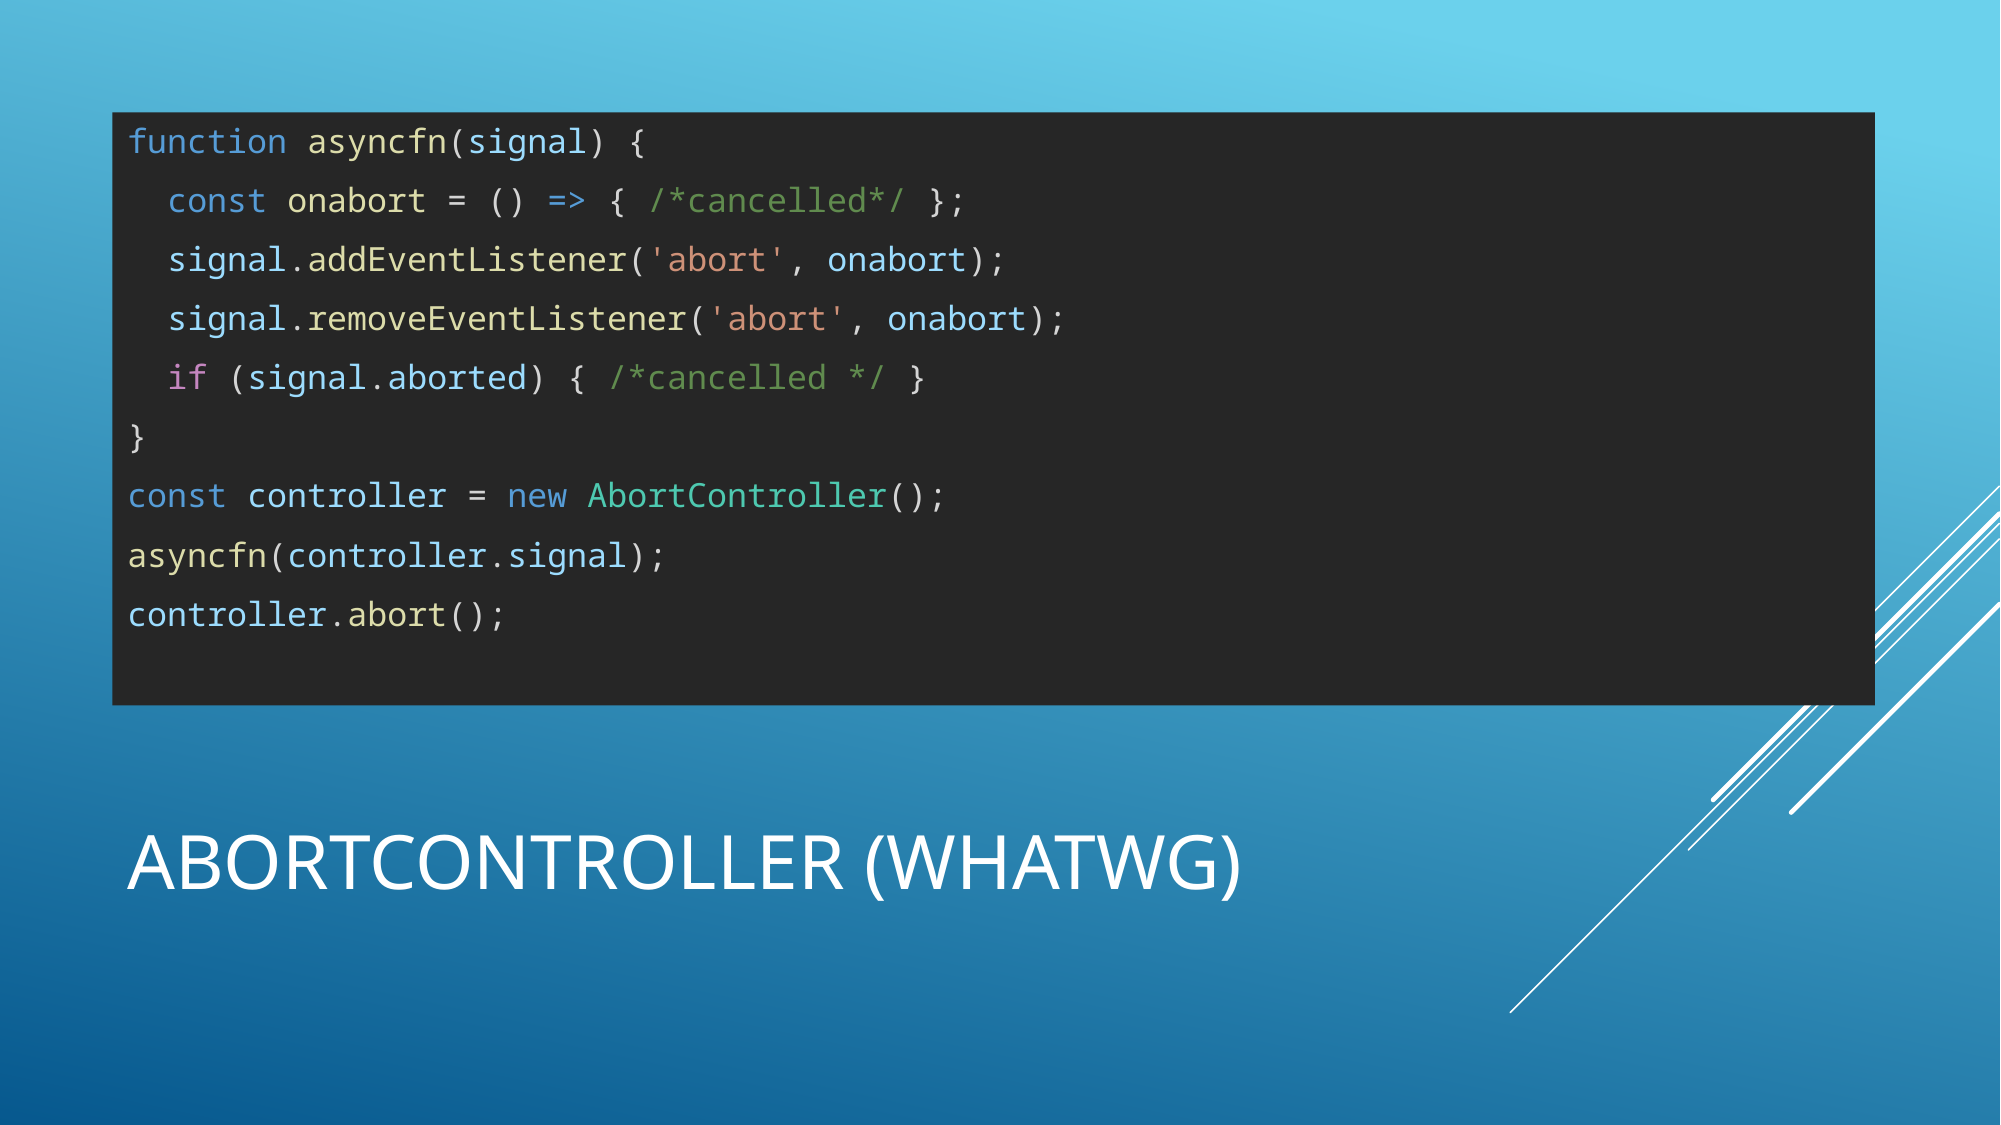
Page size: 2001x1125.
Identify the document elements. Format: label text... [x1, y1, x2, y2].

title AbortController (WHATWG) [112, 736, 1513, 984]
list function asyncfn(signal) { const onabort = () => { /*cancelled*/ }; signal.addEventListener('abort', onabort); signal.removeEventListener('abort', onabort); if (signal.aborted) { /*cancelled */ } } const controller = new AbortController(); asyncfn(controller.signal); controller.abort(); [112, 112, 1875, 706]
